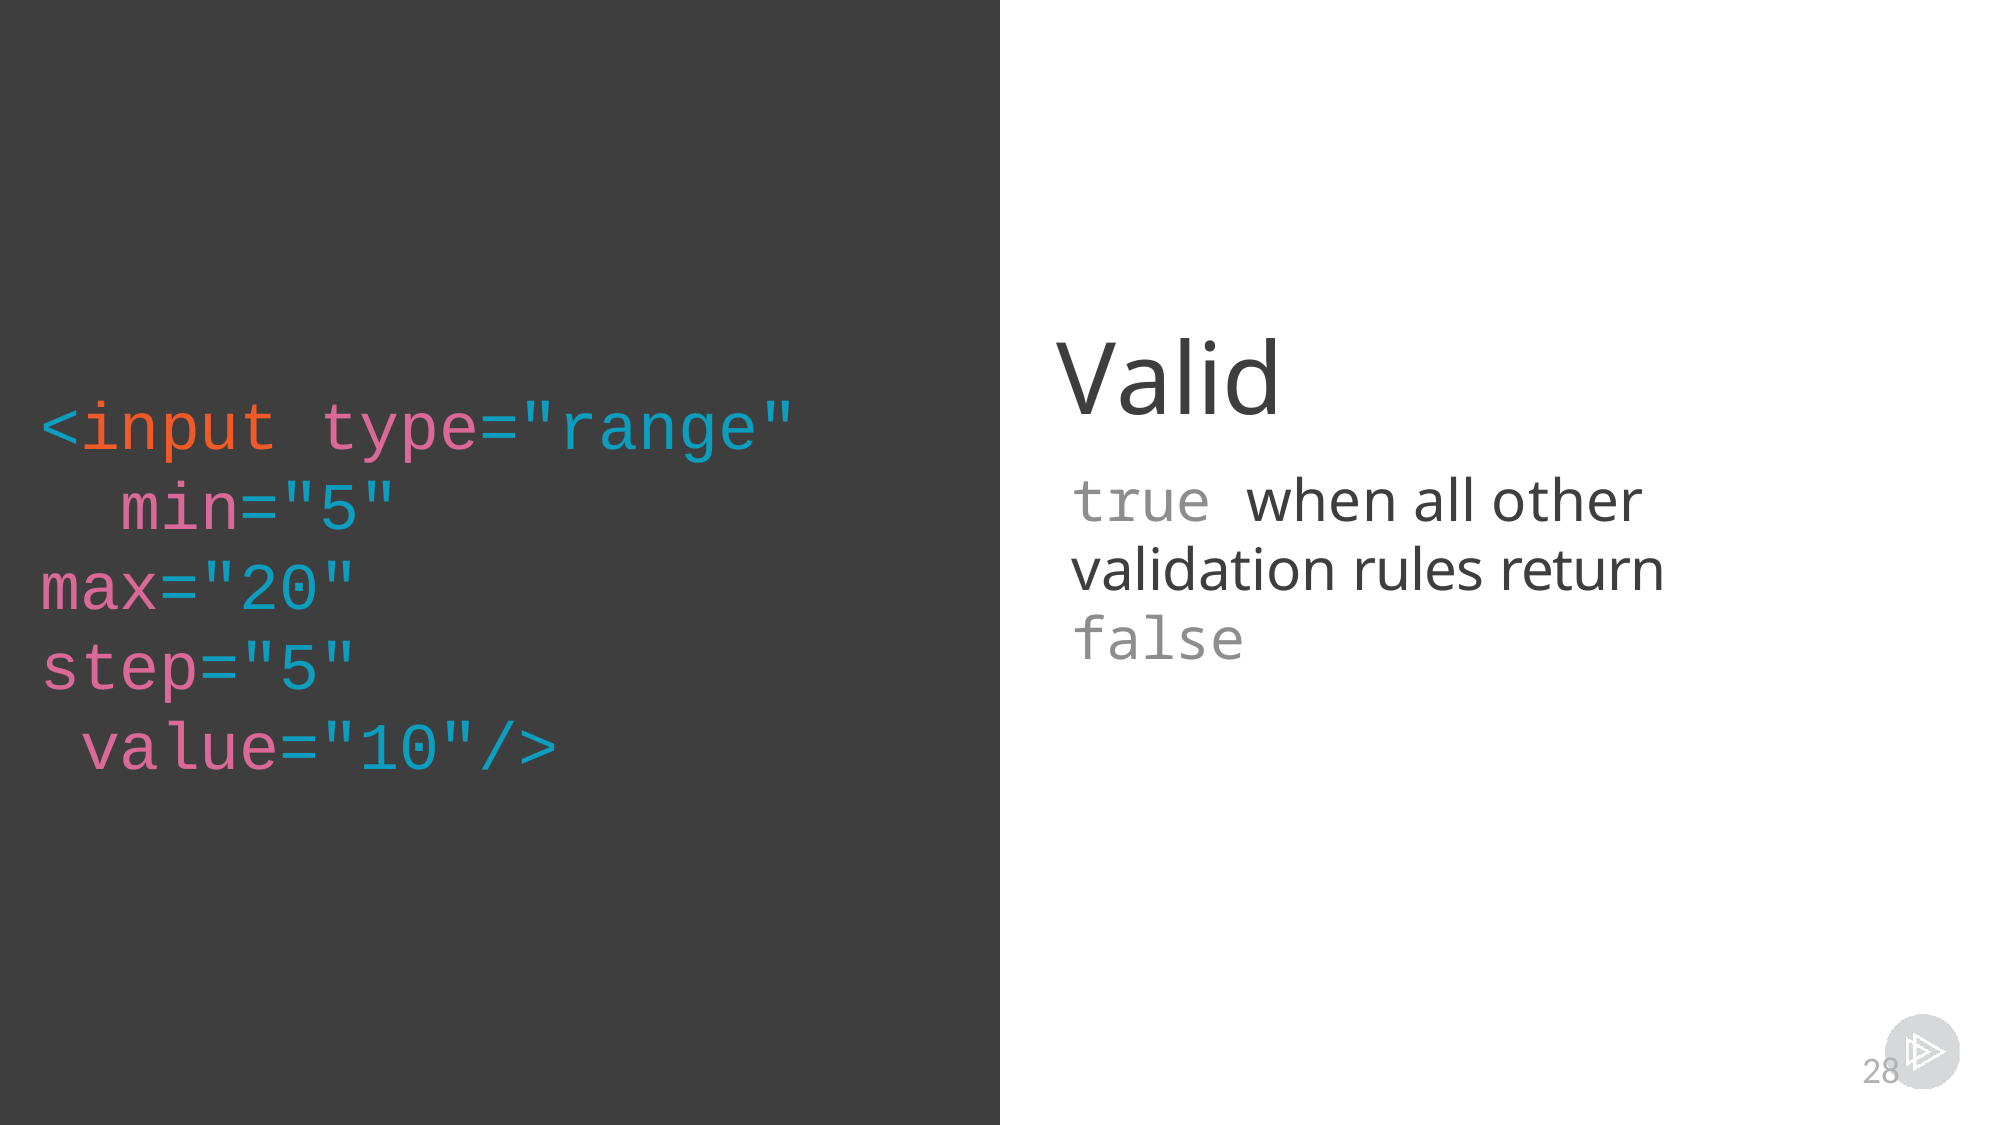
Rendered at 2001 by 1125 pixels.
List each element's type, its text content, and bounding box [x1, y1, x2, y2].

picture [1885, 1014, 1960, 1089]
title Valid [696, 312, 1304, 503]
text_box <input type="range" min="5" max="20" step="5" value="10"/> [38, 380, 803, 783]
text_box true when all other validation rules return false [1069, 463, 1706, 674]
slide_number 28 [1440, 1046, 1900, 1103]
